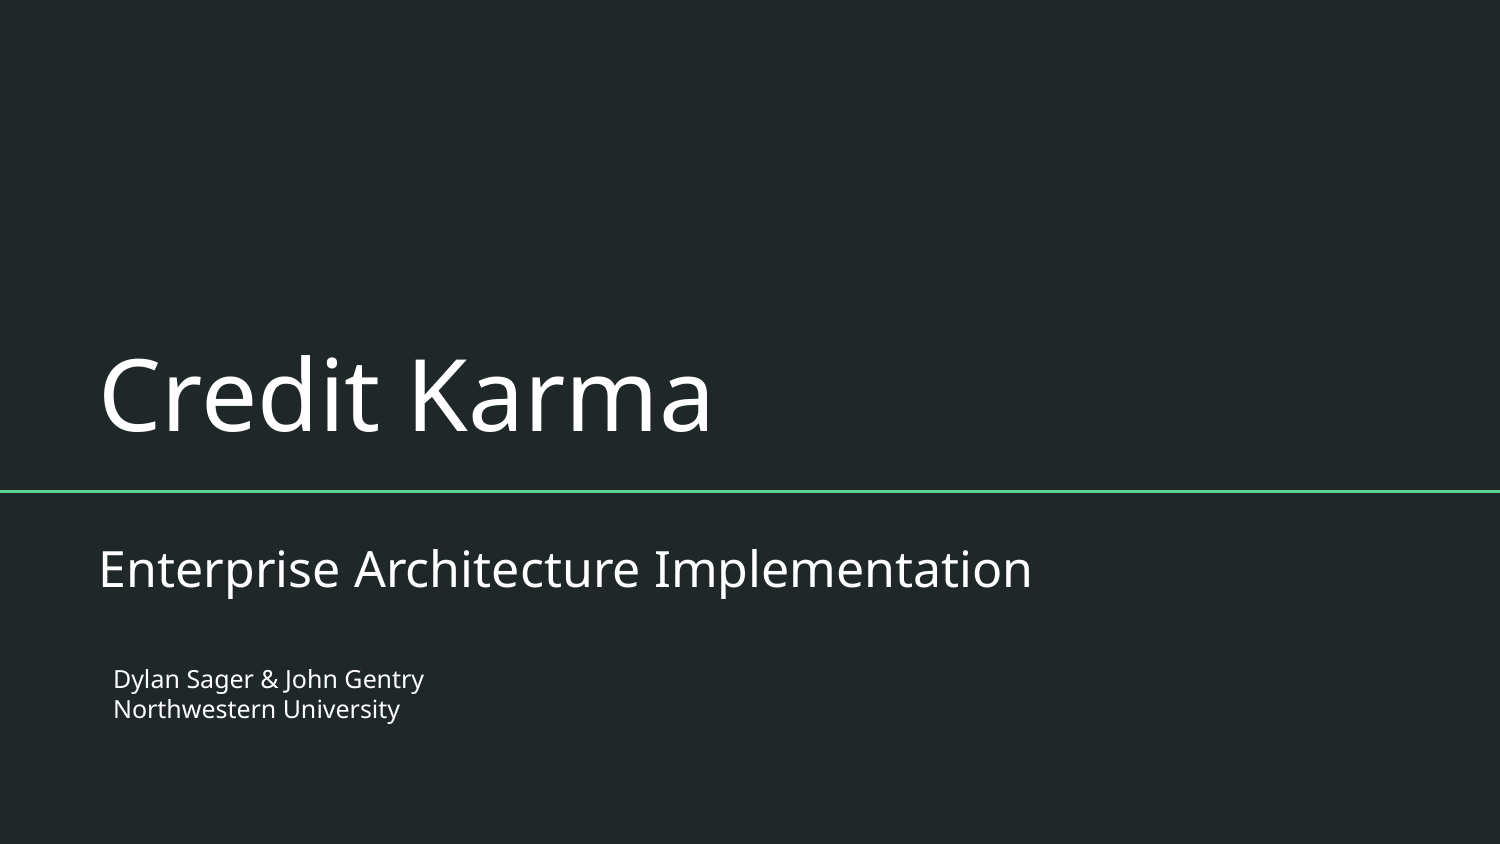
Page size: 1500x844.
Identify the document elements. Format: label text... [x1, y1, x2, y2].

subtitle Dylan Sager & John Gentry Northwestern University [98, 649, 538, 753]
title Credit Karma [83, 206, 1417, 467]
subtitle Enterprise Architecture Implementation [83, 522, 1417, 626]
